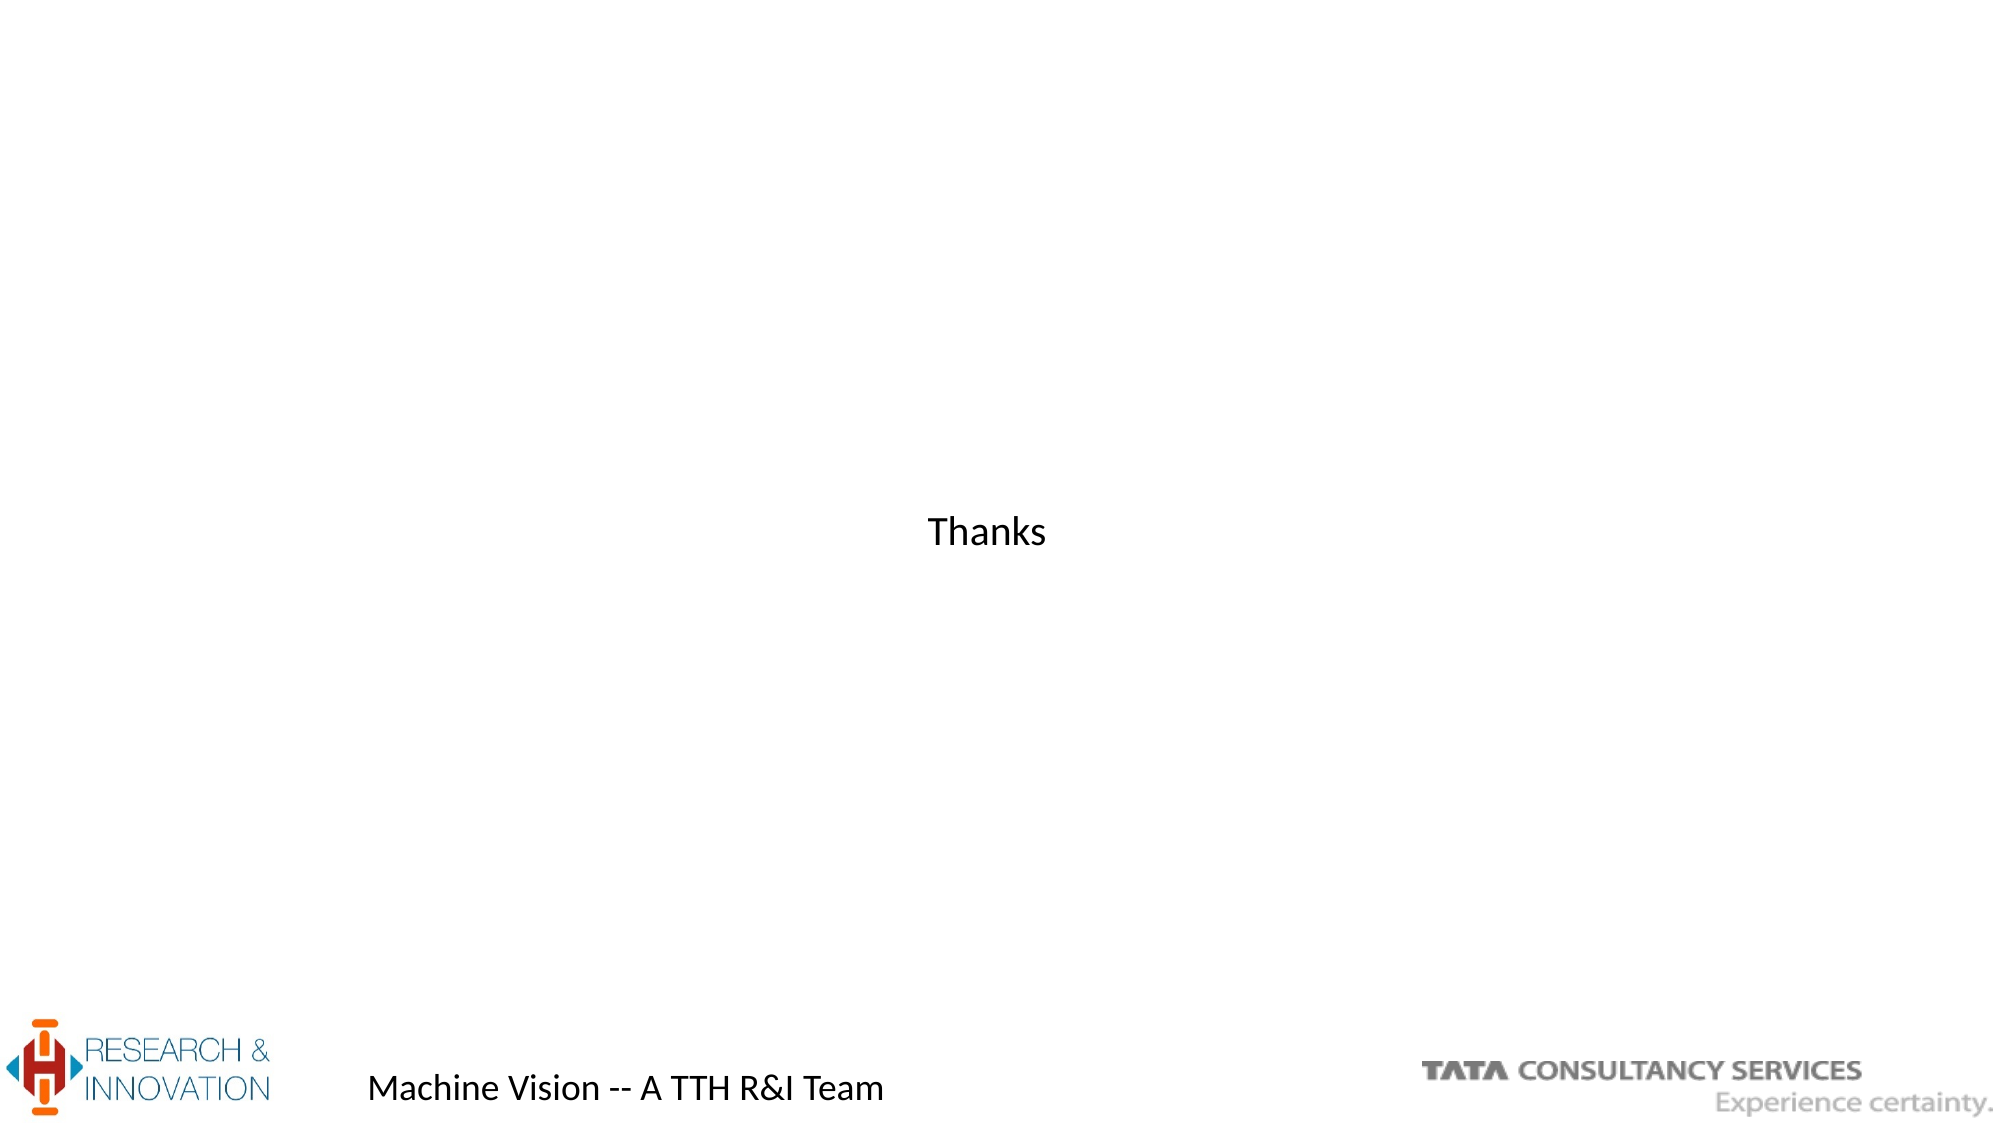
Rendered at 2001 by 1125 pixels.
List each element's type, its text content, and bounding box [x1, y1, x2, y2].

picture [1422, 1061, 1993, 1118]
text_box Thanks [912, 496, 1062, 562]
picture [0, 1012, 279, 1123]
text_box Machine Vision -- A TTH R&I Team [352, 1055, 909, 1116]
